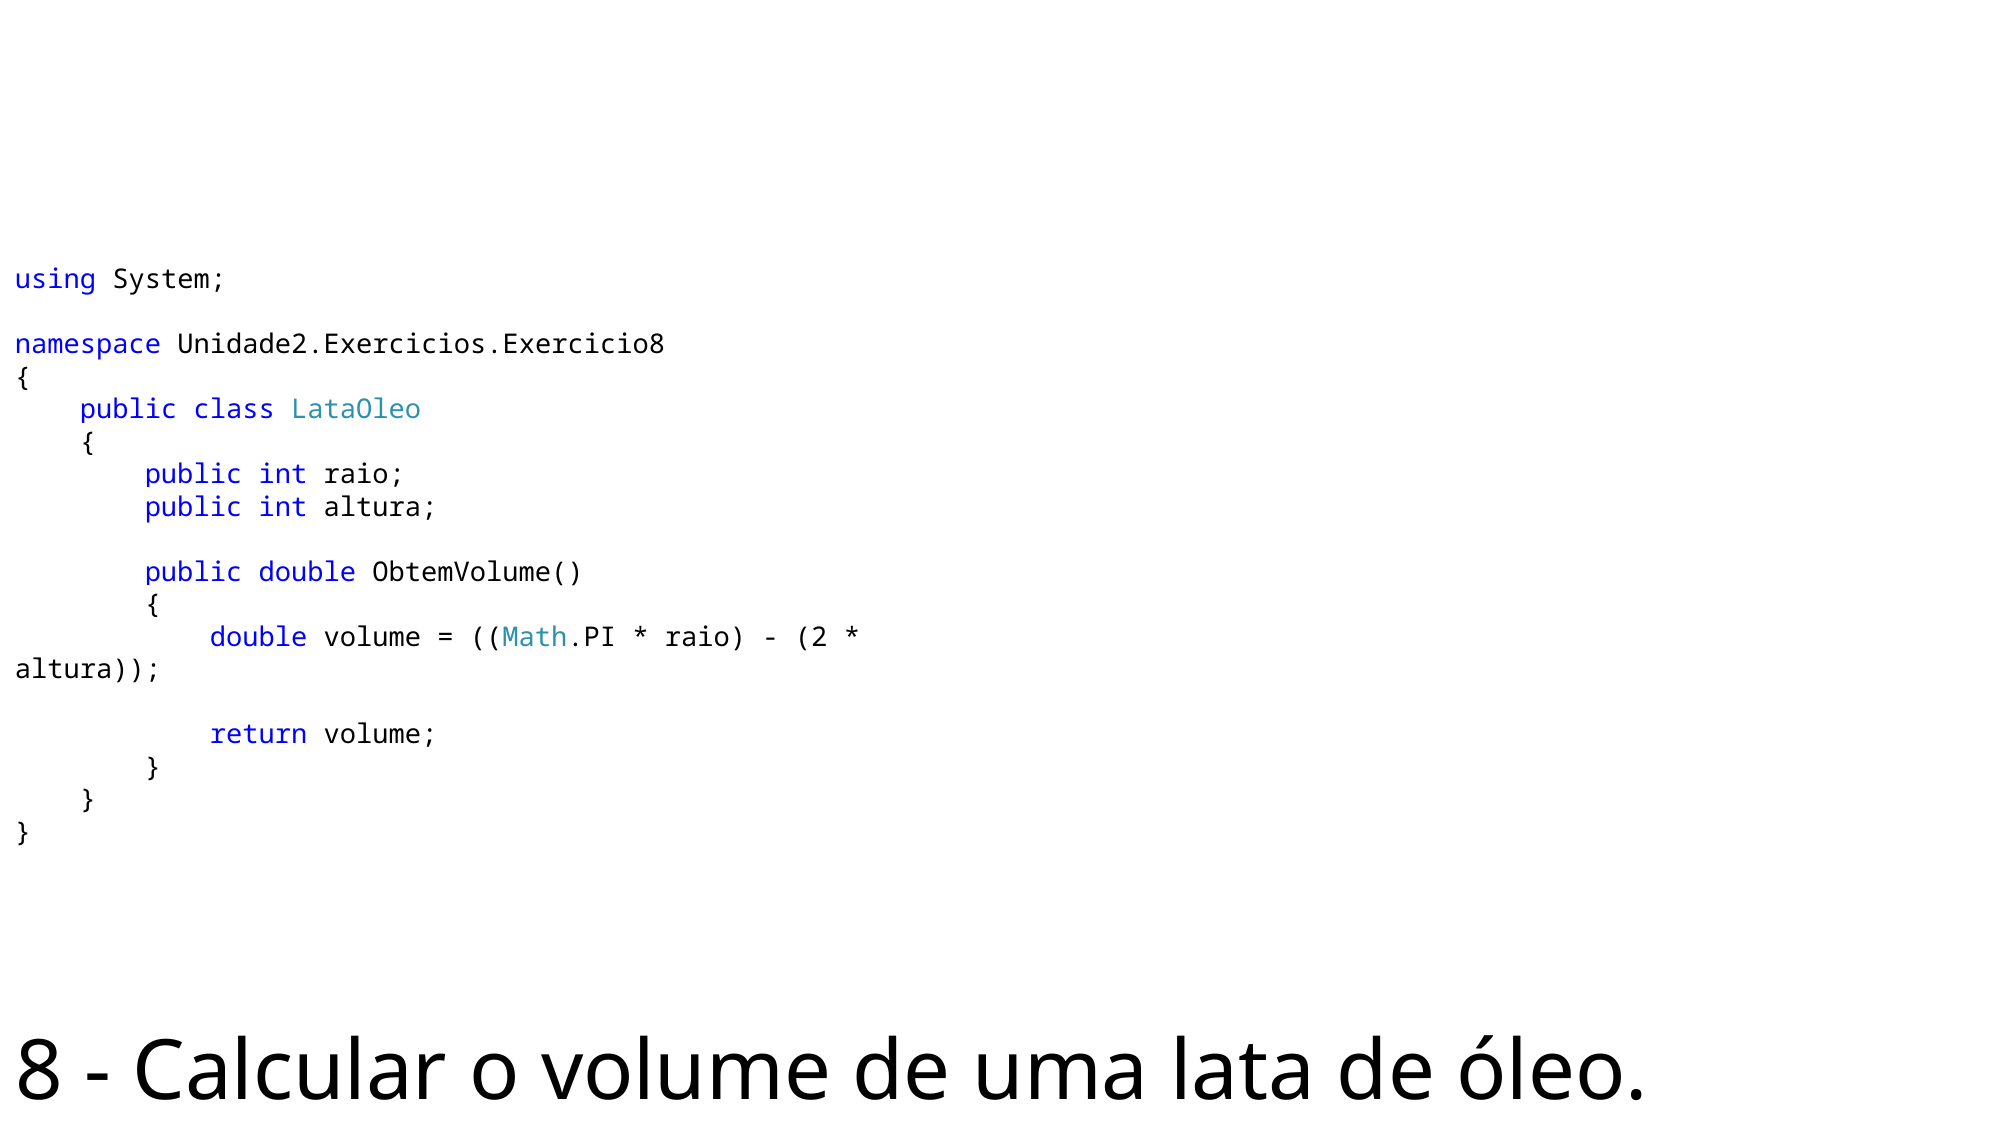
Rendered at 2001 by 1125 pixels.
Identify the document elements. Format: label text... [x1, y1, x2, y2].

text_box using System; namespace Unidade2.Exercicios.Exercicio8 { public class LataOleo { public int raio; public int altura; public double ObtemVolume() { double volume = ((Math.PI * raio) - (2 * altura)); return volume; } } } [0, 254, 958, 854]
title 8 - Calcular o volume de uma lata de óleo. [0, 1017, 2000, 1125]
